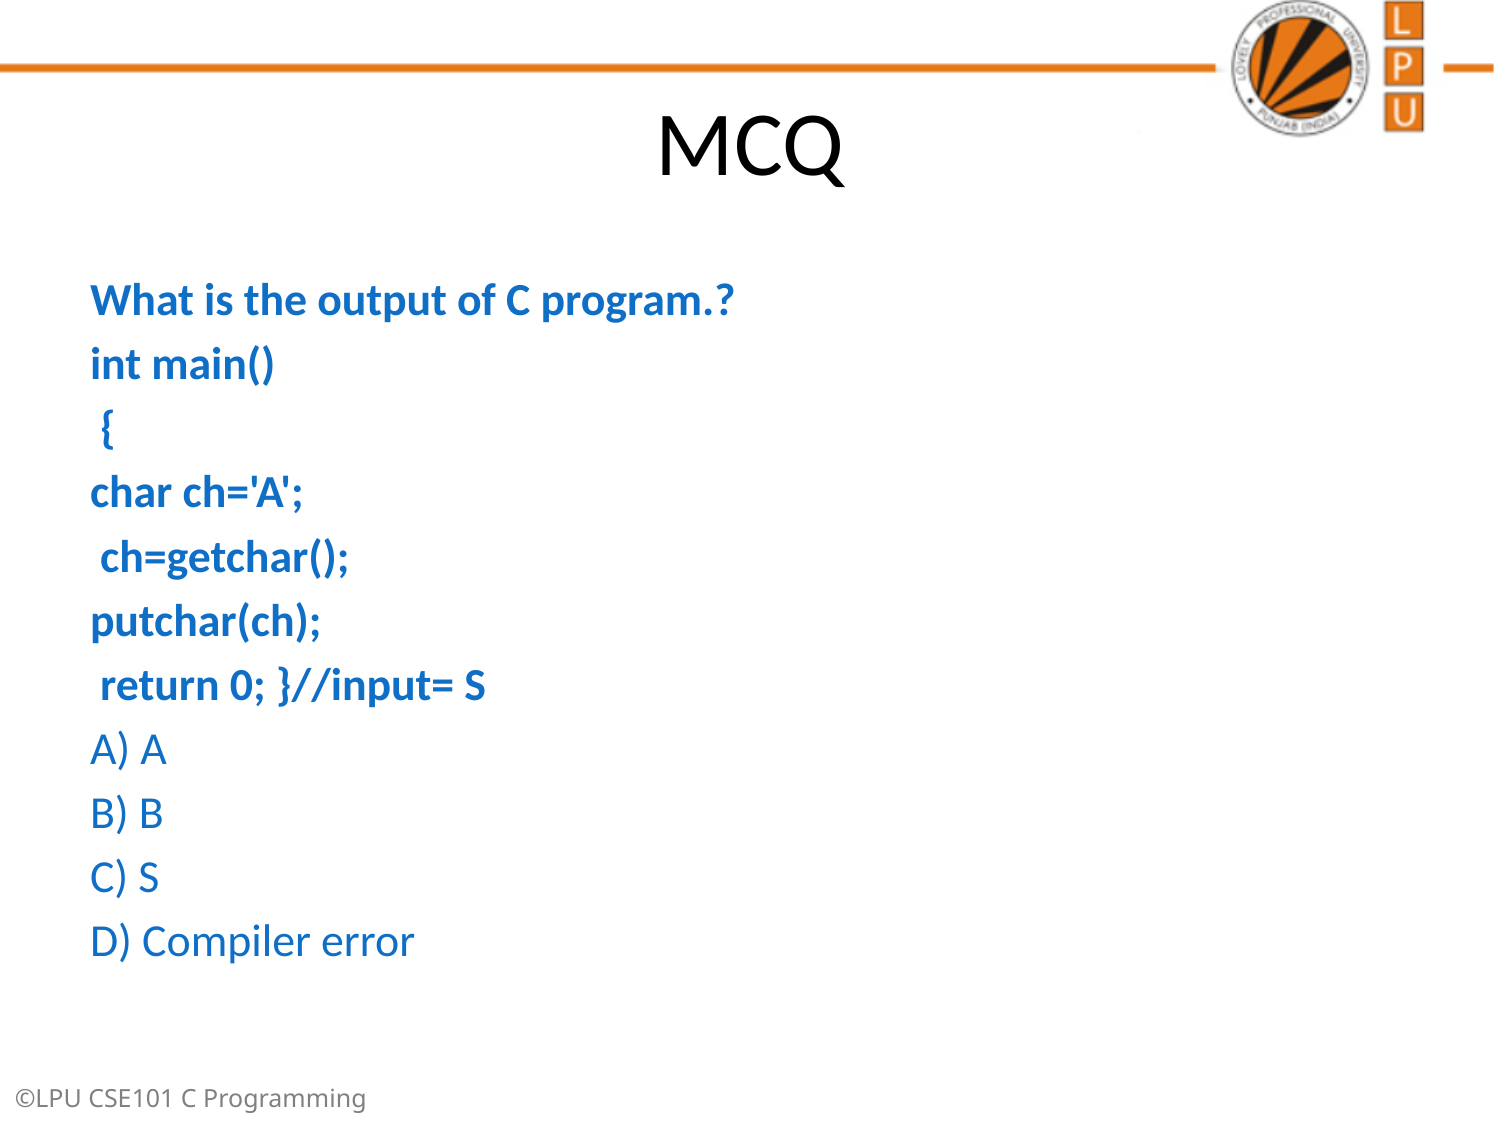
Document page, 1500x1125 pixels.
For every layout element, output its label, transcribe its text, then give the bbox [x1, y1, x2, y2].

picture [0, 0, 1497, 155]
list What is the output of C program.? int main() { char ch='A'; ch=getchar(); putchar(ch); return 0; }//input= S A) A B) B C) S D) Compiler error [75, 262, 1425, 1005]
title MCQ [75, 45, 1425, 233]
